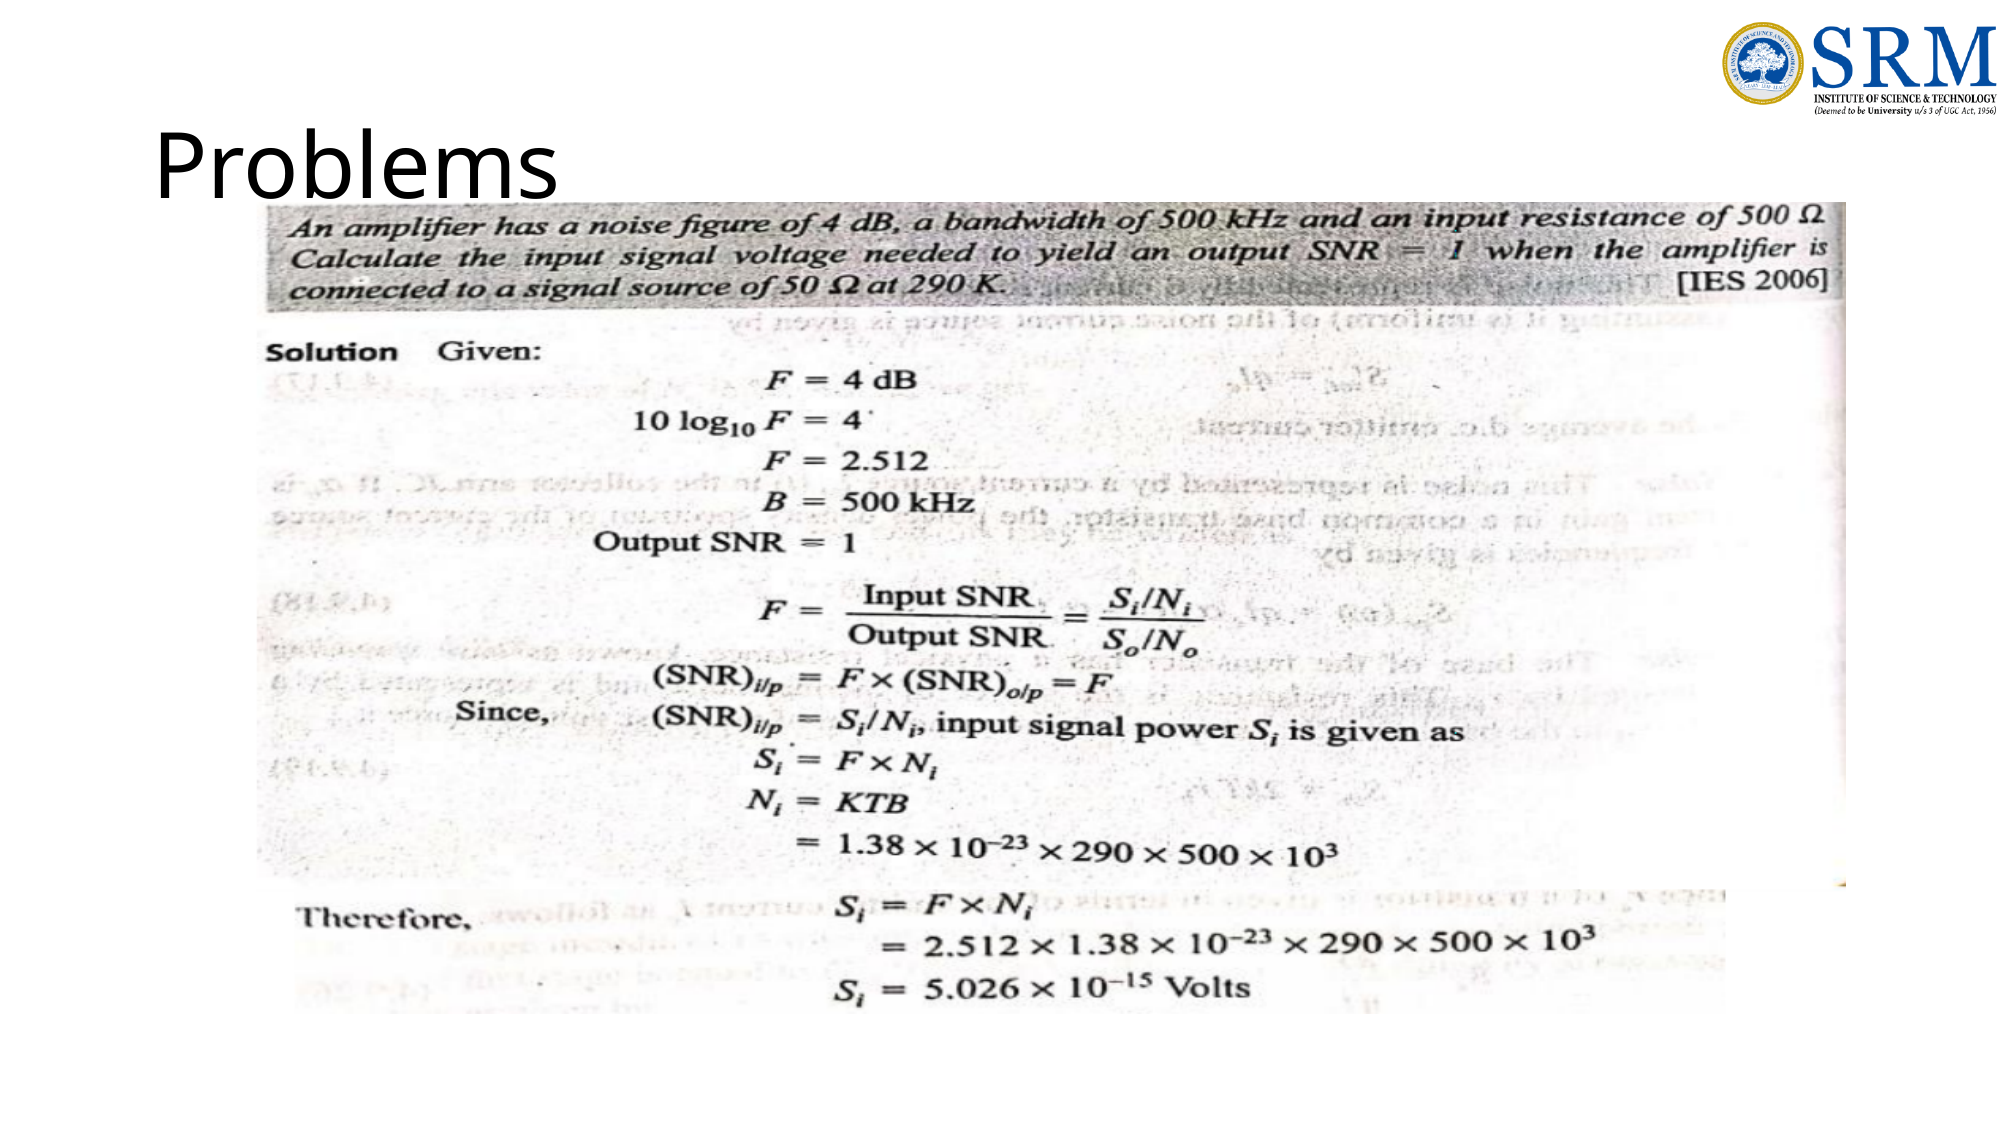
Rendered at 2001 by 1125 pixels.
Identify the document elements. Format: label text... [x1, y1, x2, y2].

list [243, 202, 1846, 1014]
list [1721, 18, 2000, 117]
title Problems [137, 59, 1863, 278]
